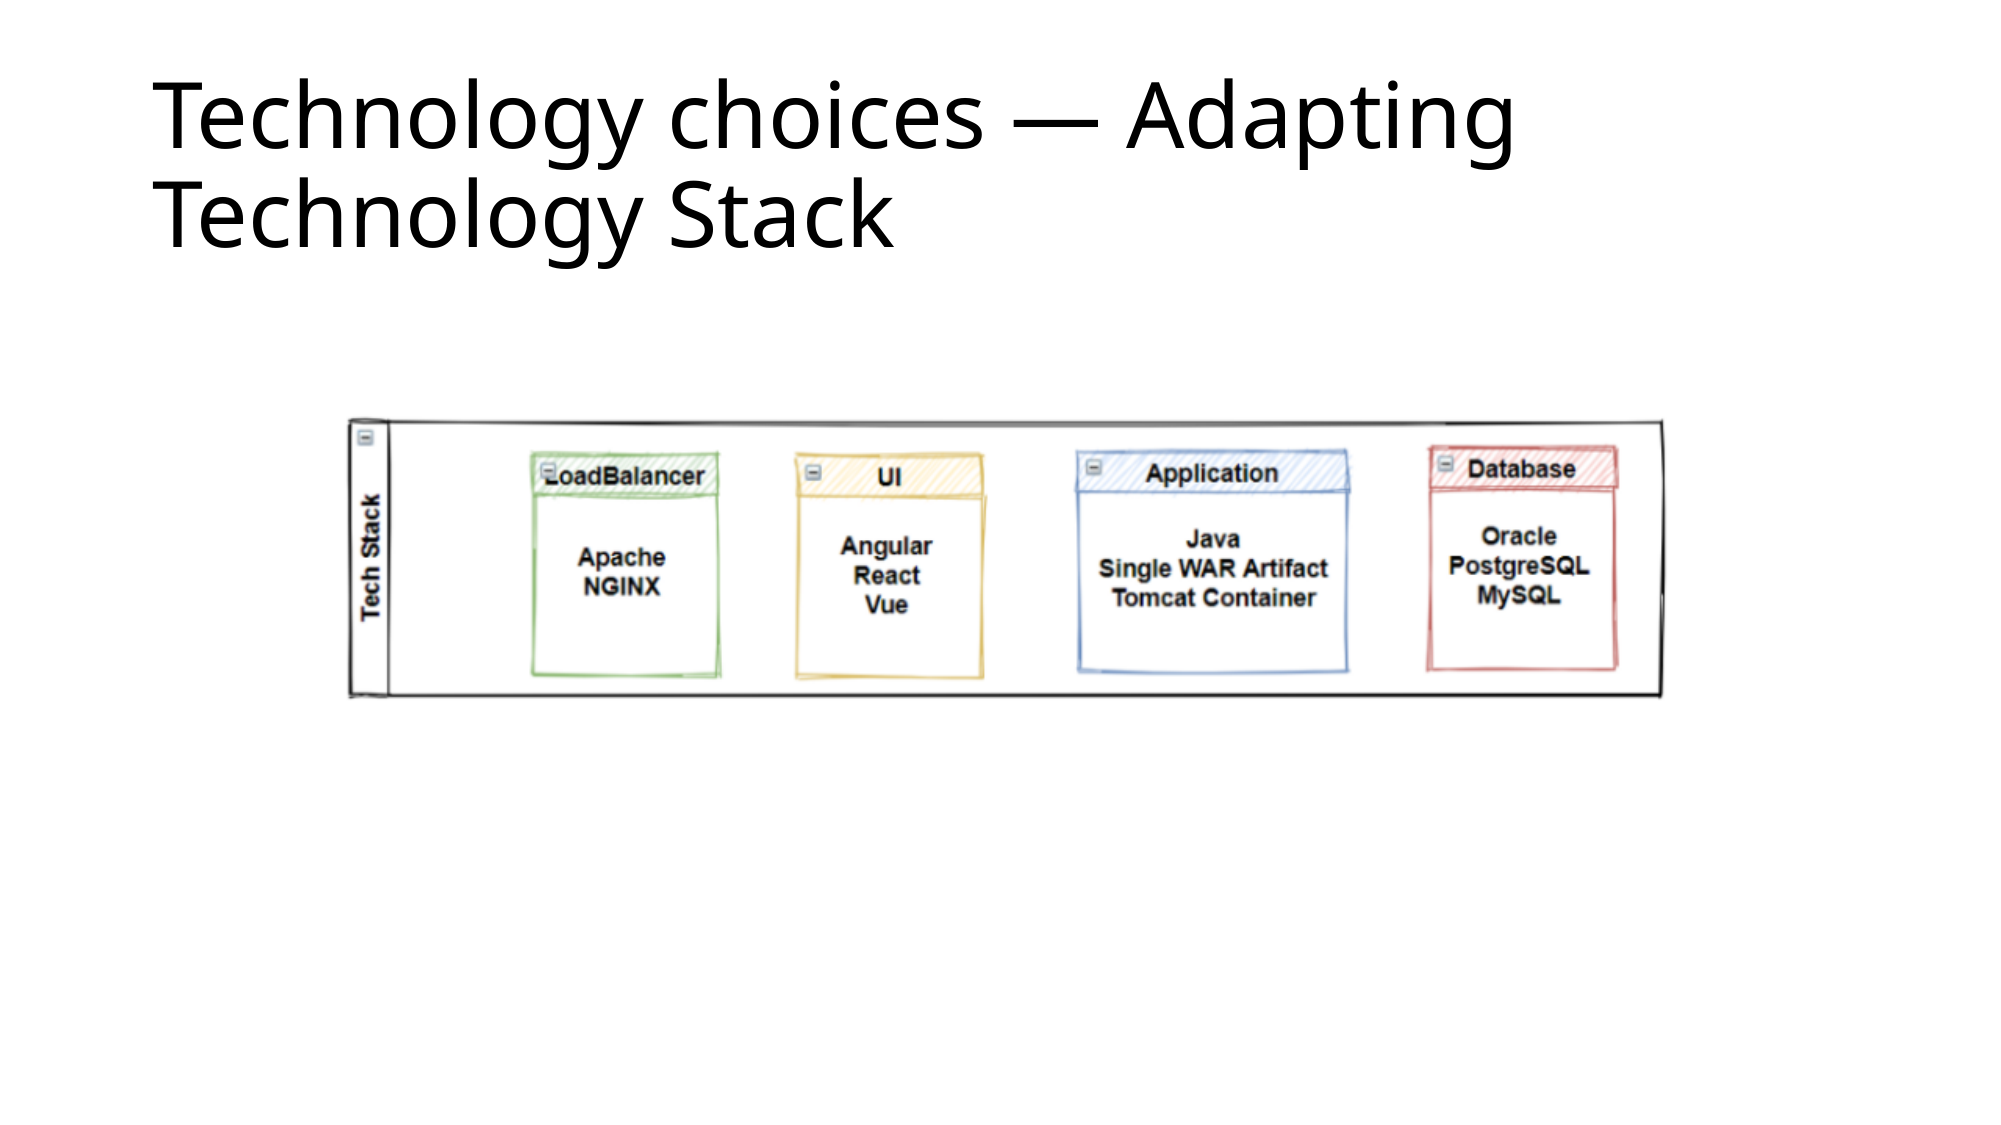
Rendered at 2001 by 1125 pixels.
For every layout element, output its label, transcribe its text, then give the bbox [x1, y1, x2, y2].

title Technology choices — Adapting Technology Stack [137, 59, 1863, 278]
picture [317, 395, 1682, 730]
